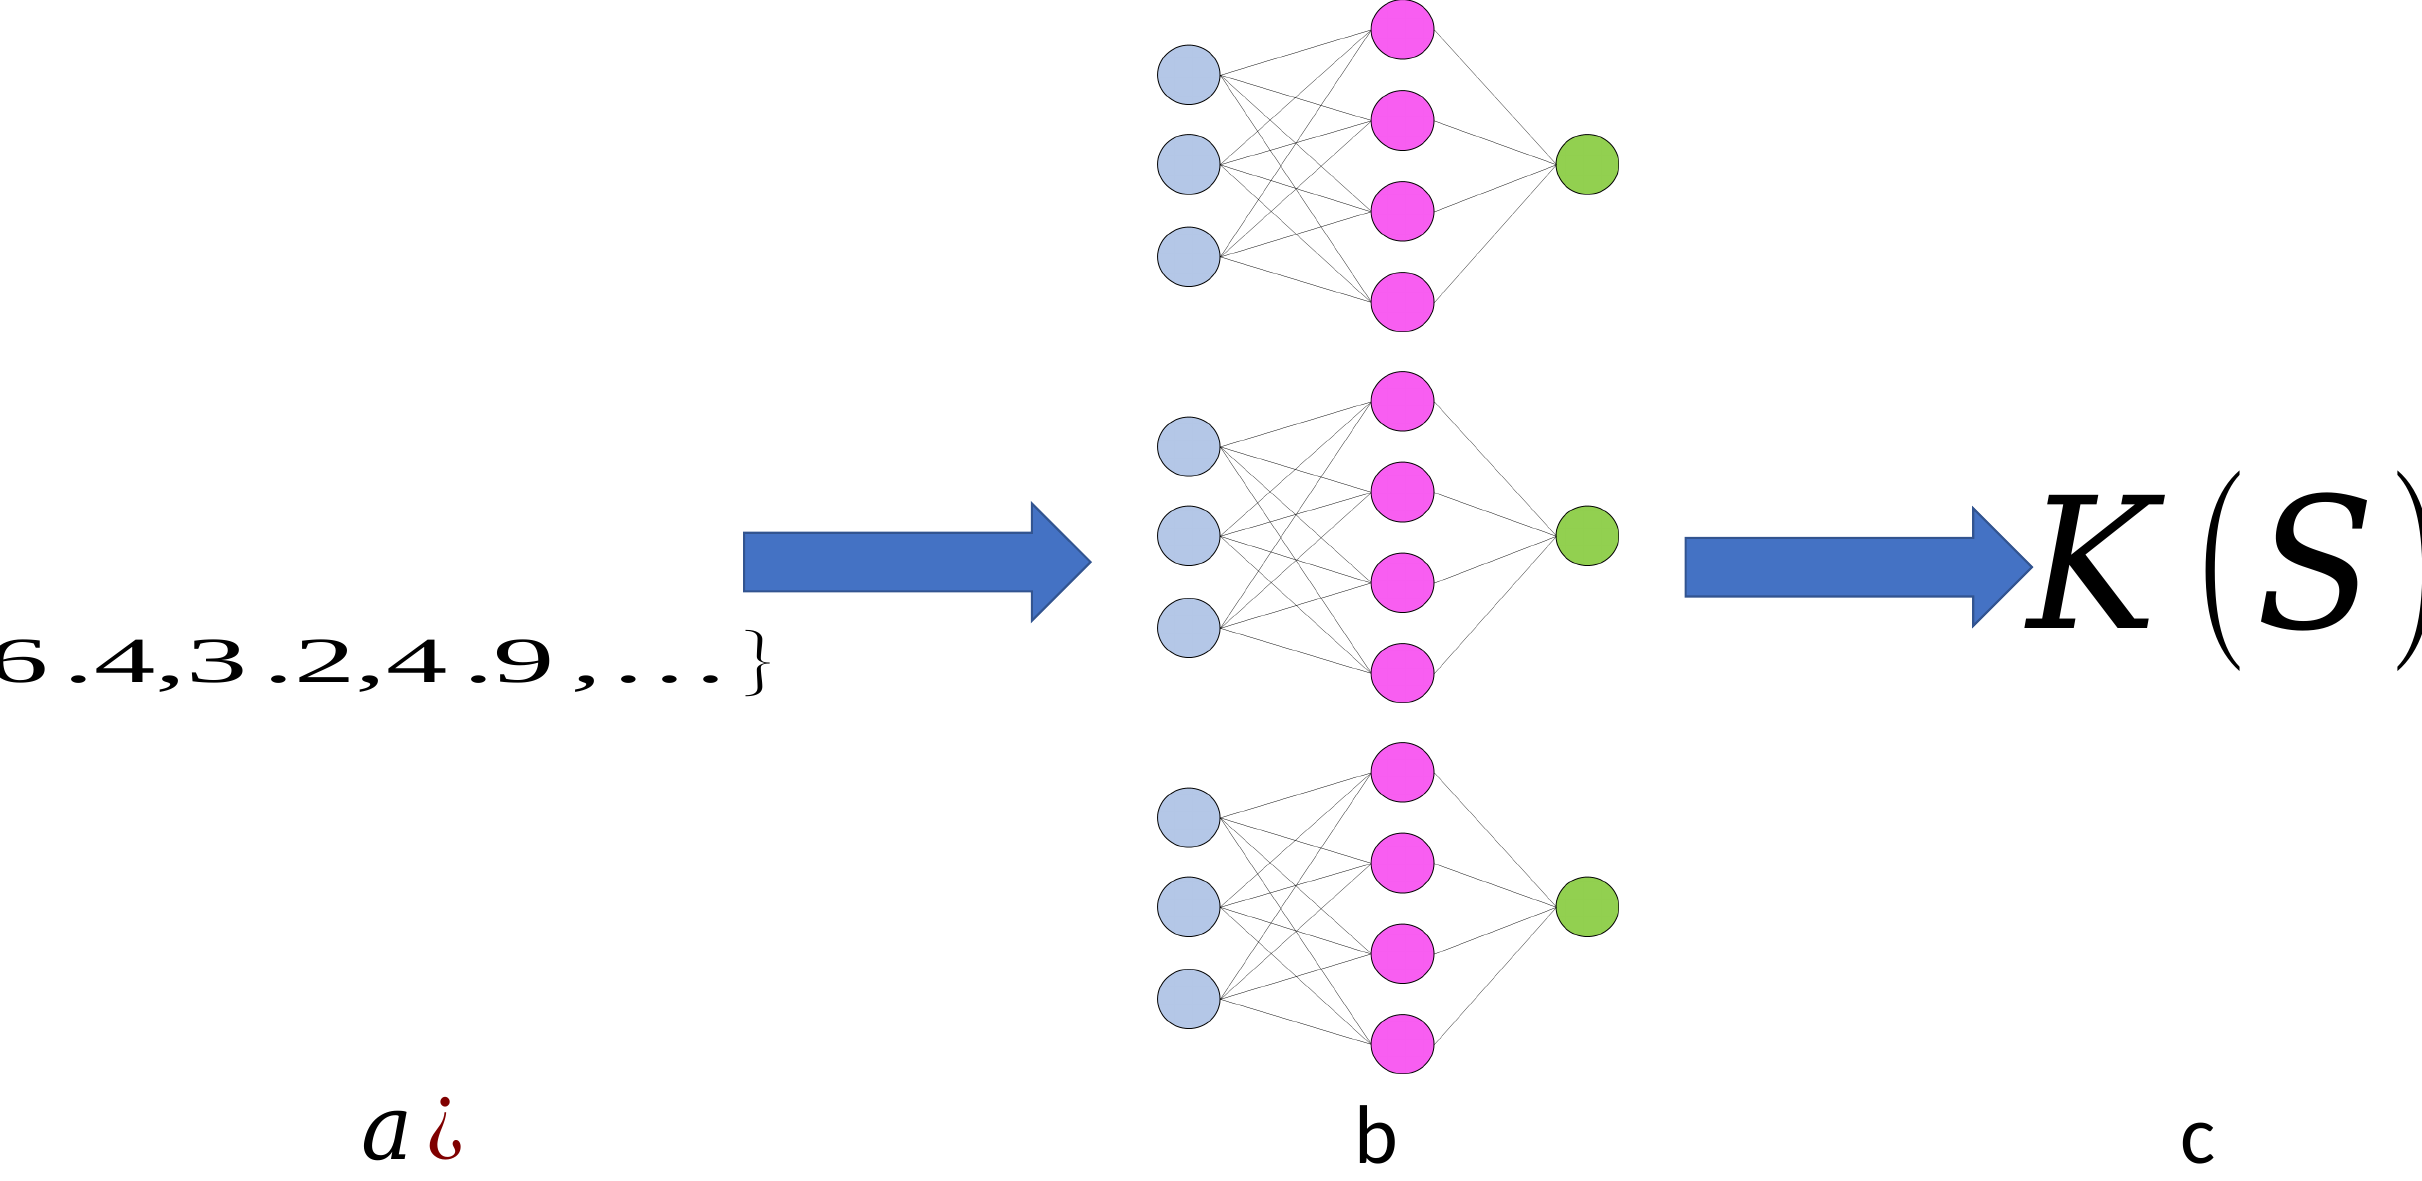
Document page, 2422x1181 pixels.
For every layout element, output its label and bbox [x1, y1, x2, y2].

text_box [1684, 505, 2034, 629]
picture [1157, 0, 1619, 332]
picture [1157, 371, 1619, 703]
text_box [743, 500, 1093, 624]
picture [1157, 742, 1619, 1075]
